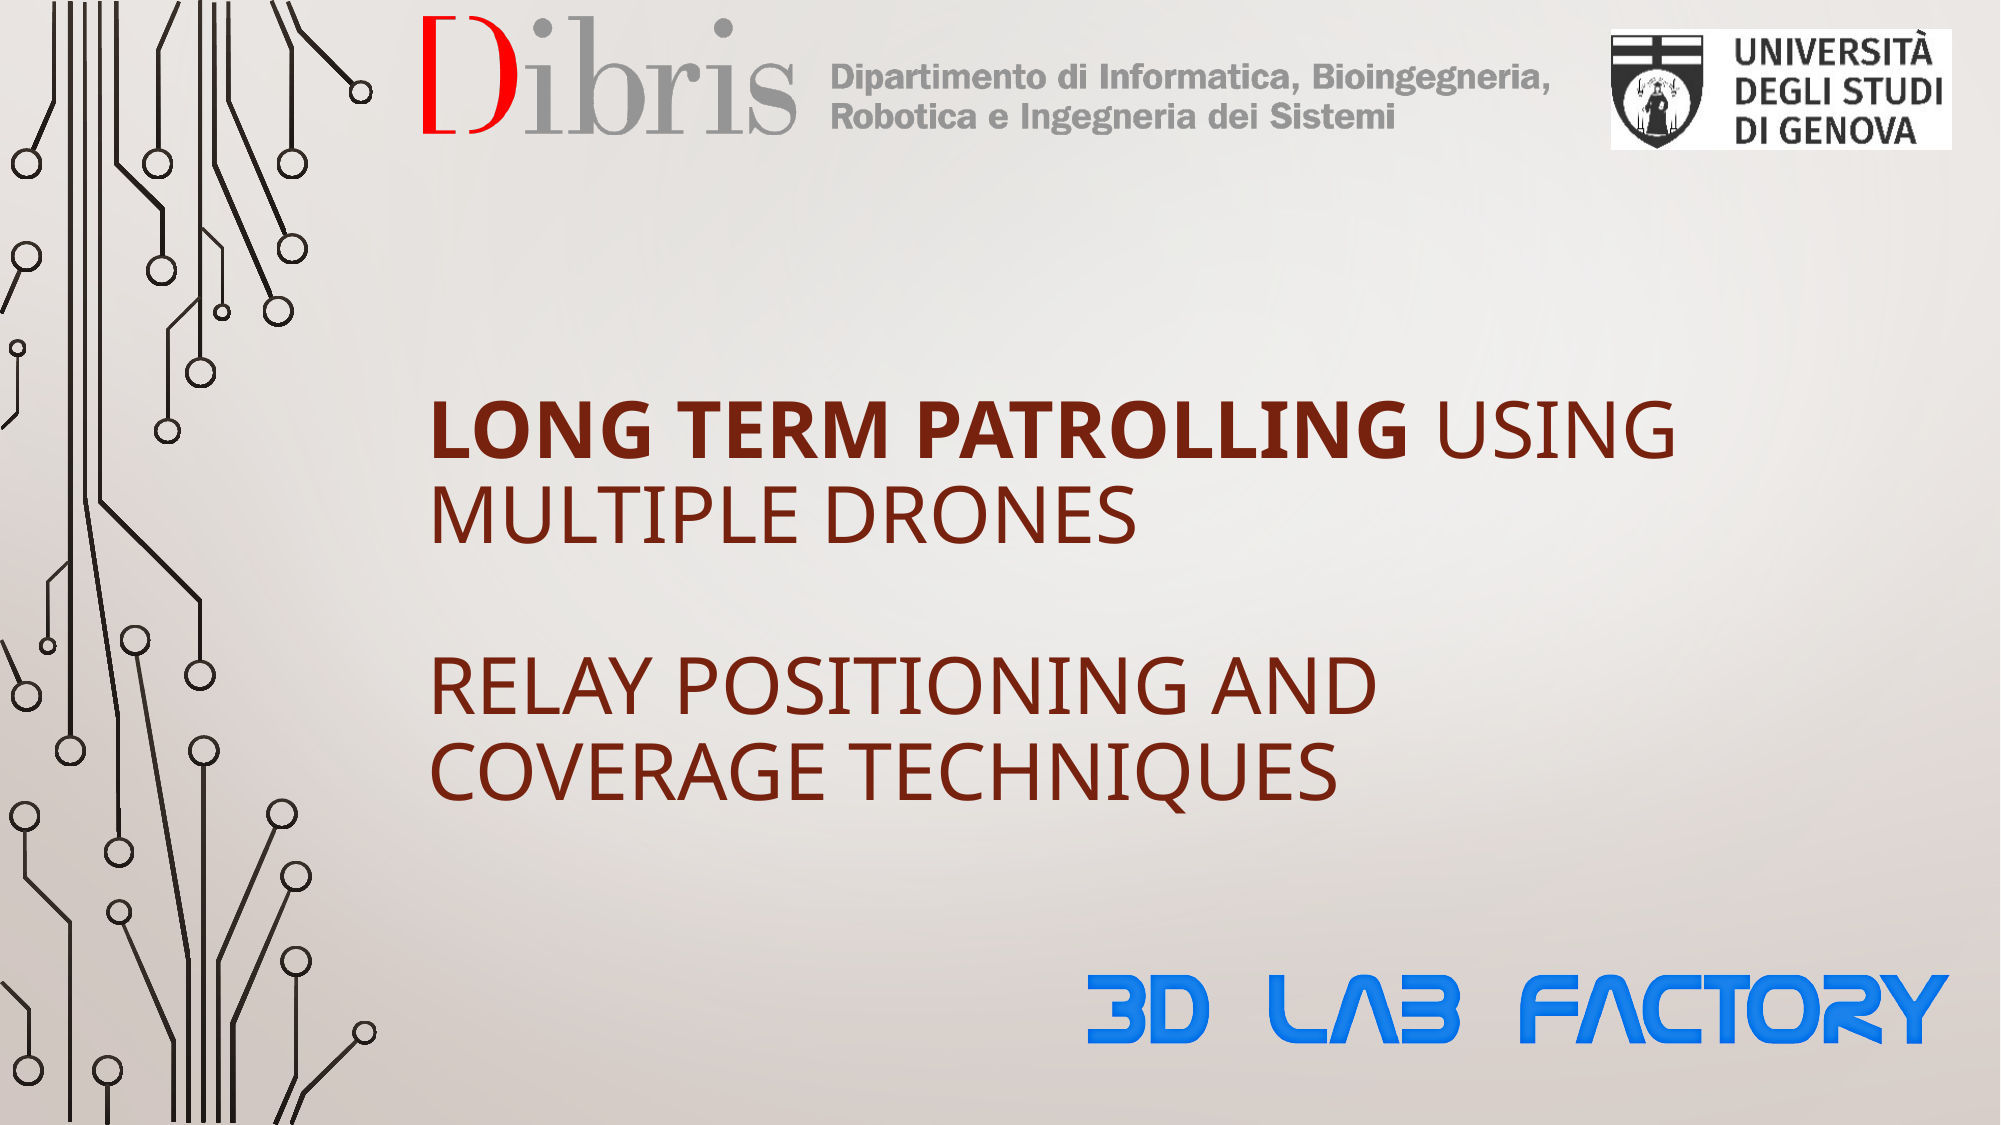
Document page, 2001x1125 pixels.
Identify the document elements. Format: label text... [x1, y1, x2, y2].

picture [423, 16, 1549, 135]
picture [1611, 29, 1952, 150]
picture [999, 892, 2000, 1125]
title Long Term Patrolling using Multiple Drones Relay Positioning and Coverage Techniques [412, 229, 1738, 825]
